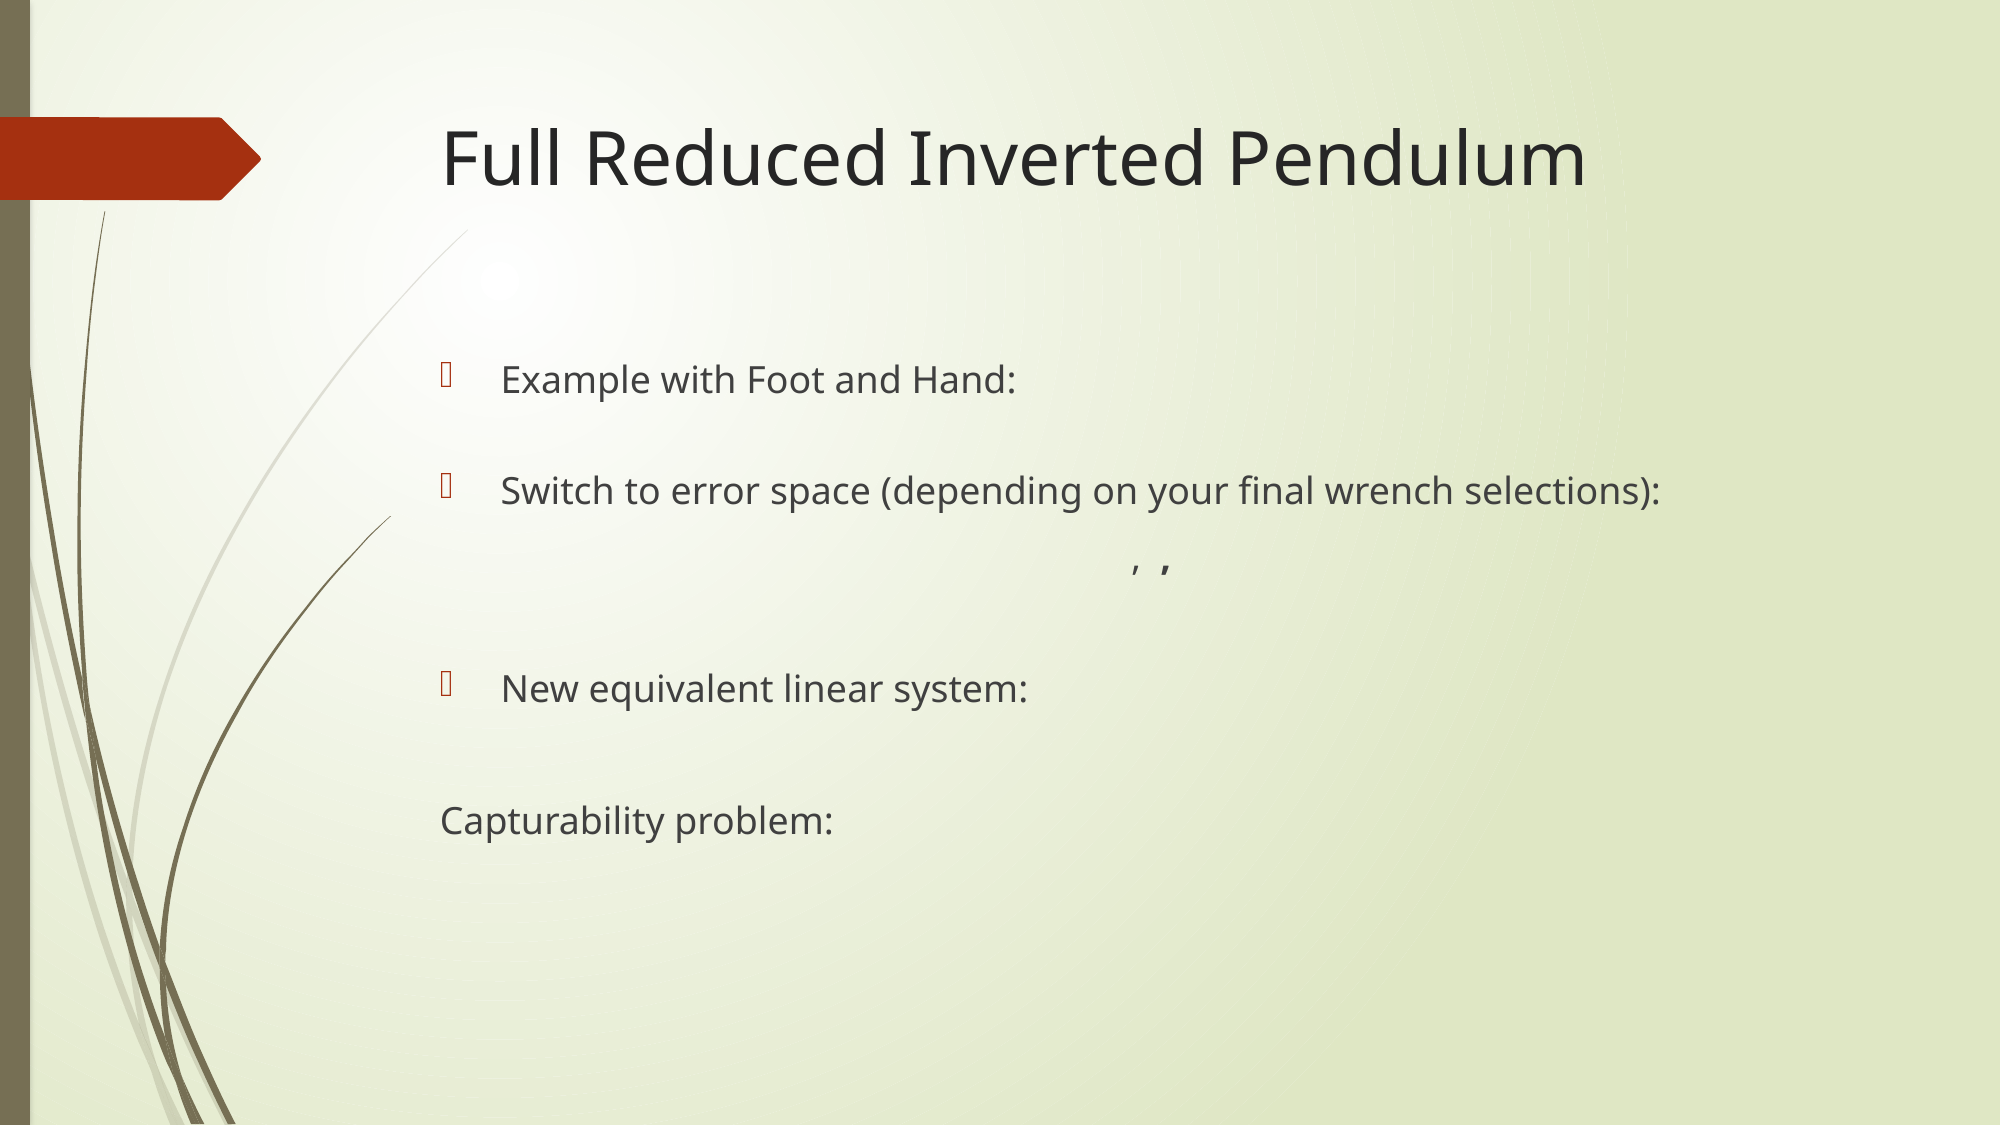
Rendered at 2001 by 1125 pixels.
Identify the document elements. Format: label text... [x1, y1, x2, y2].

title Full Reduced Inverted Pendulum [425, 102, 1888, 313]
